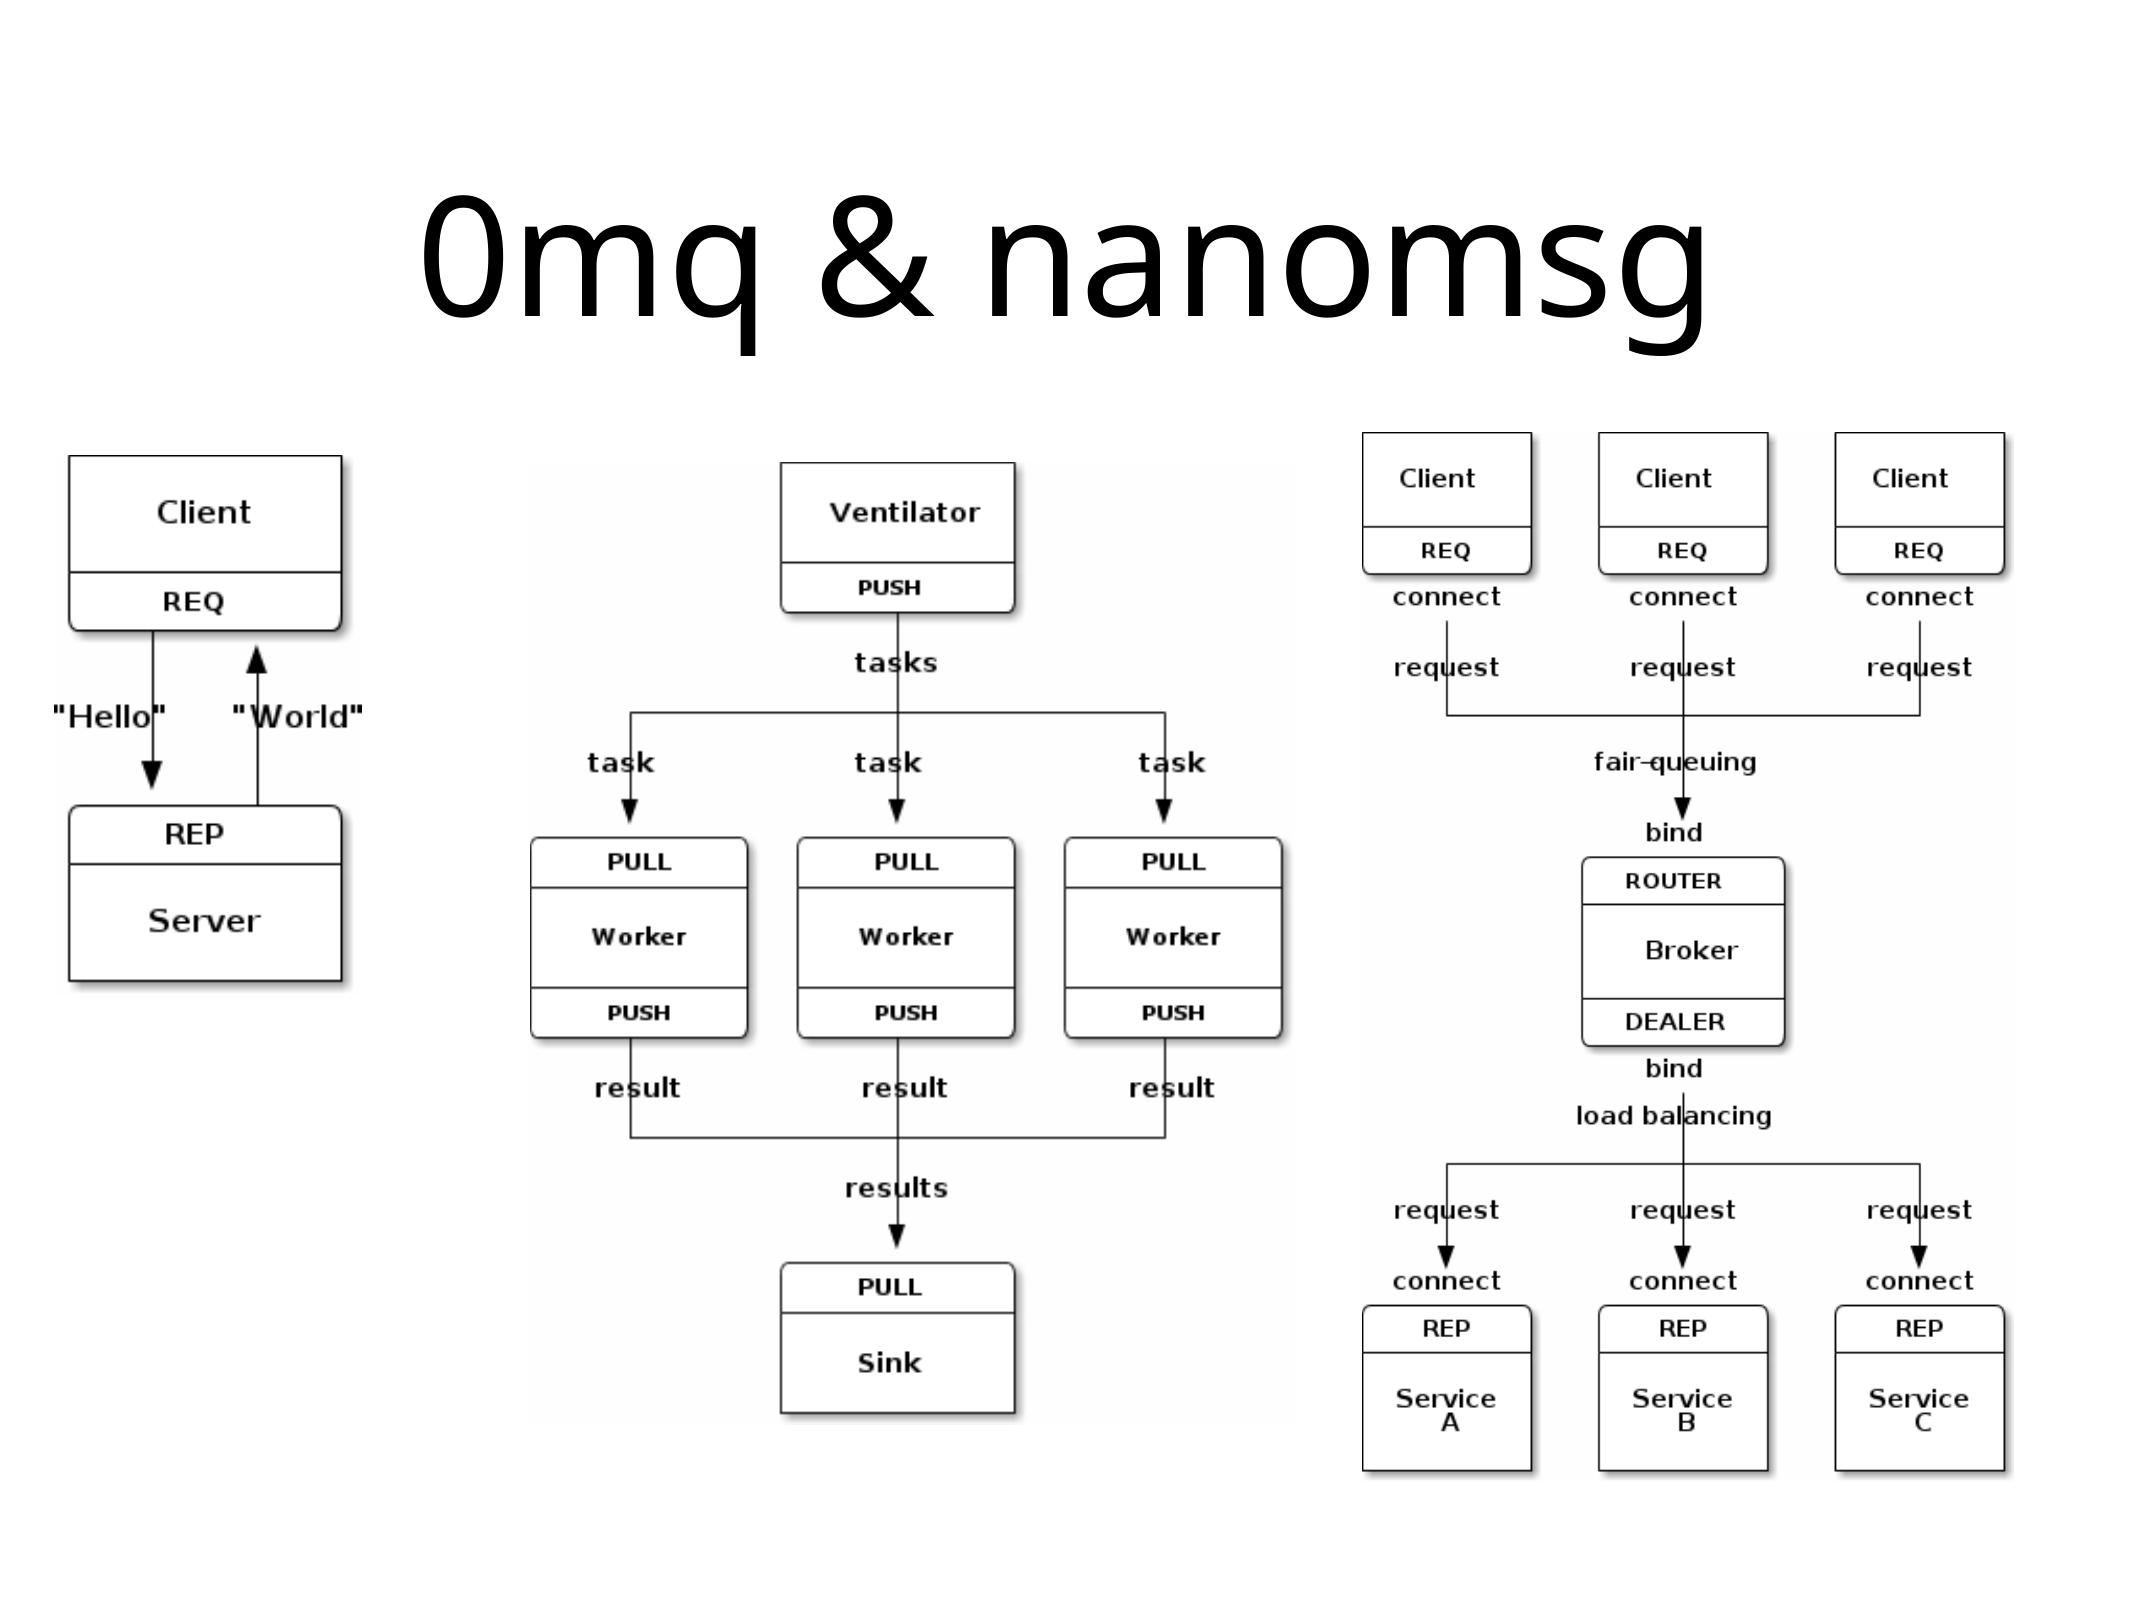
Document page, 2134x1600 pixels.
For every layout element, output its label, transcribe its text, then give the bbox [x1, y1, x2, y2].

picture [1362, 432, 2014, 1483]
picture [530, 462, 1294, 1426]
picture [54, 454, 362, 996]
title 0mq & nanomsg [155, 72, 1978, 428]
